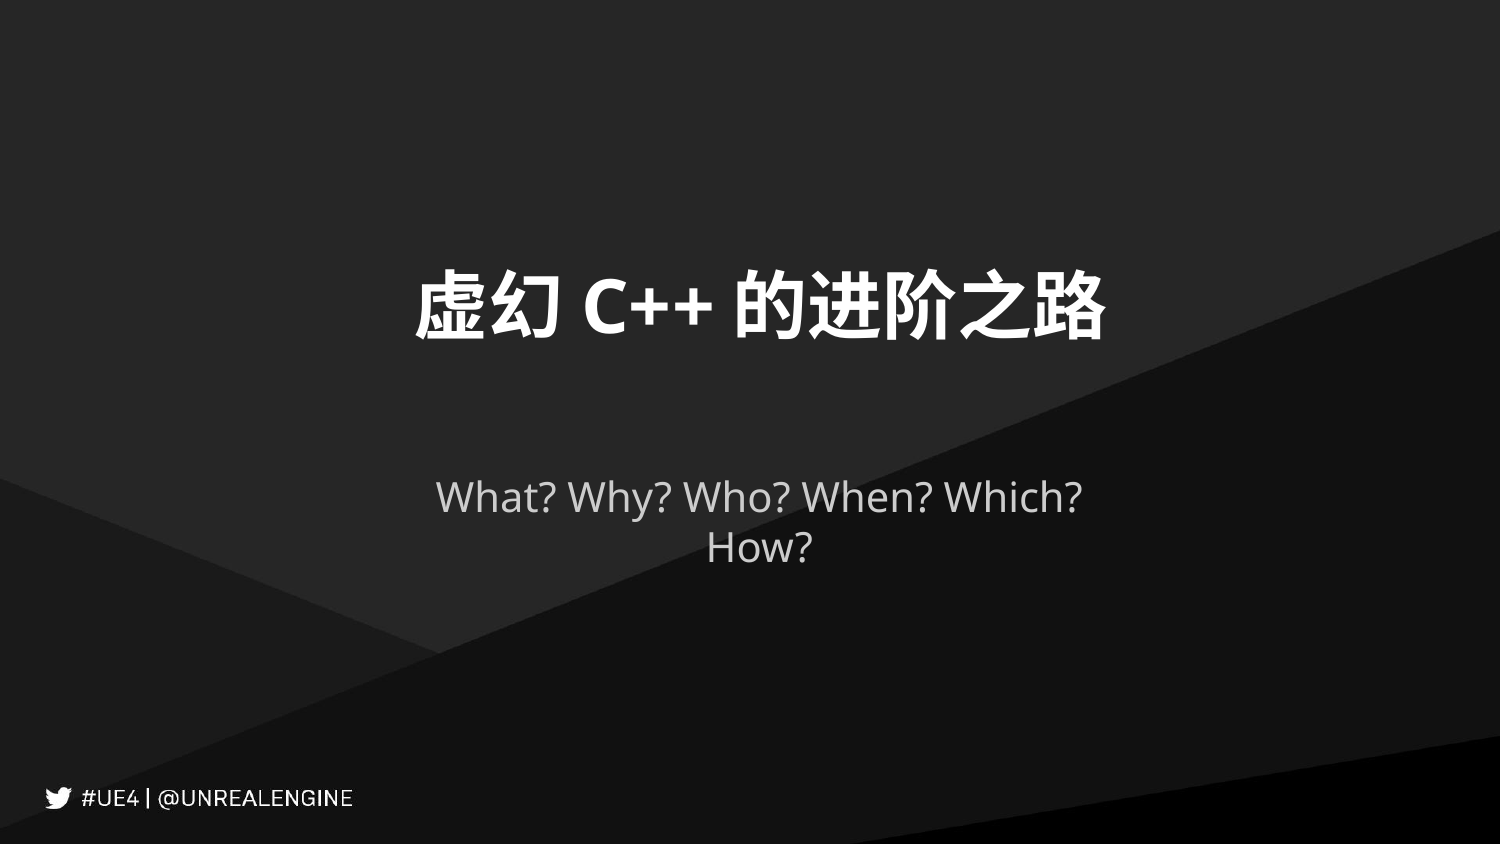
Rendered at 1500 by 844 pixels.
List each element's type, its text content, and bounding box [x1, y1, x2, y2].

picture [0, 0, 1500, 844]
title 虚幻C++的进阶之路 [61, 234, 1460, 373]
subtitle What? Why? Who? When? Which? How? [51, 405, 1449, 536]
